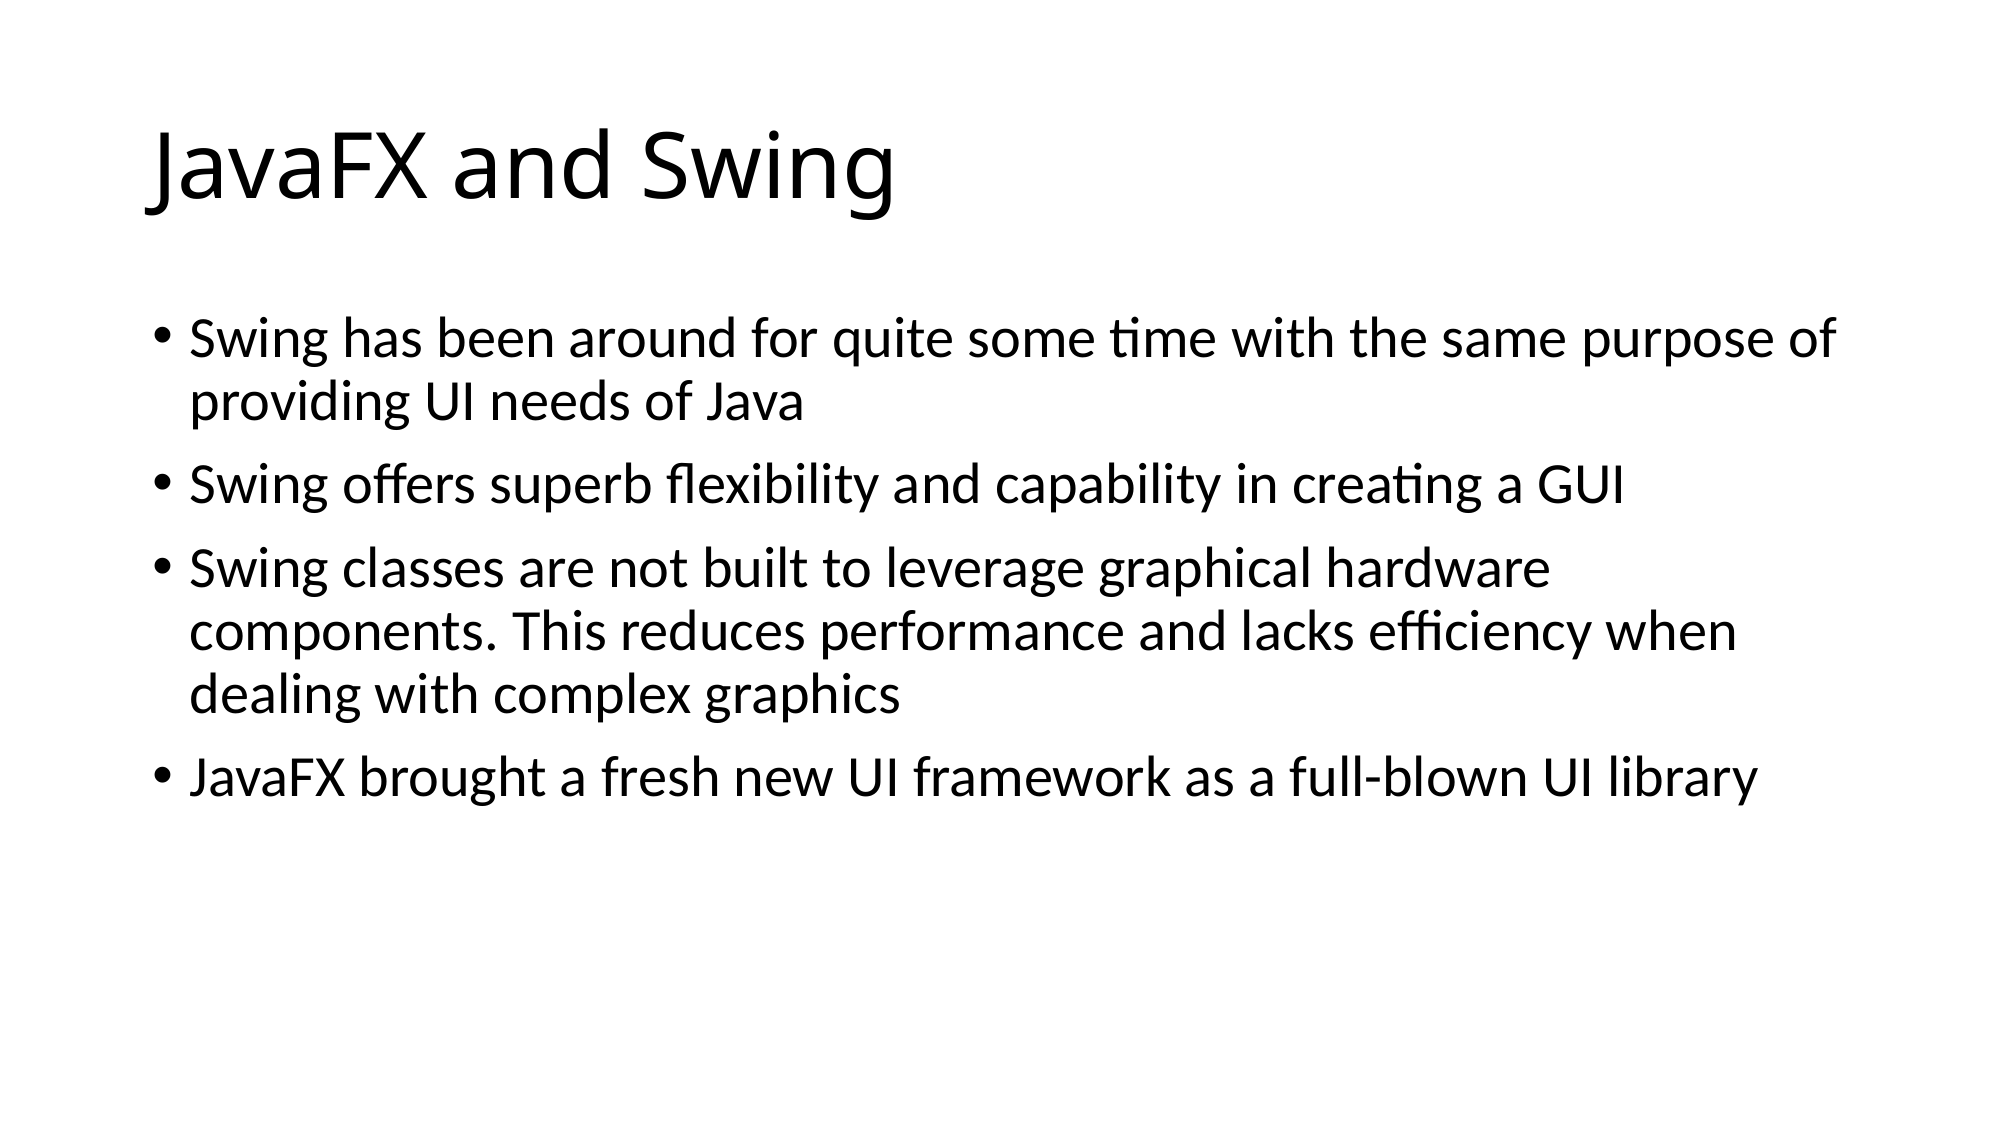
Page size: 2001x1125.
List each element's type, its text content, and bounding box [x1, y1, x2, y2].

title JavaFX and Swing [137, 59, 1863, 278]
list Swing has been around for quite some time with the same purpose of providing UI needs of Java Swing offers superb flexibility and capability in creating a GUI Swing classes are not built to leverage graphical hardware components. This reduces performance and lacks efficiency when dealing with complex graphics JavaFX brought a fresh new UI framework as a full-blown UI library [137, 299, 1863, 1014]
